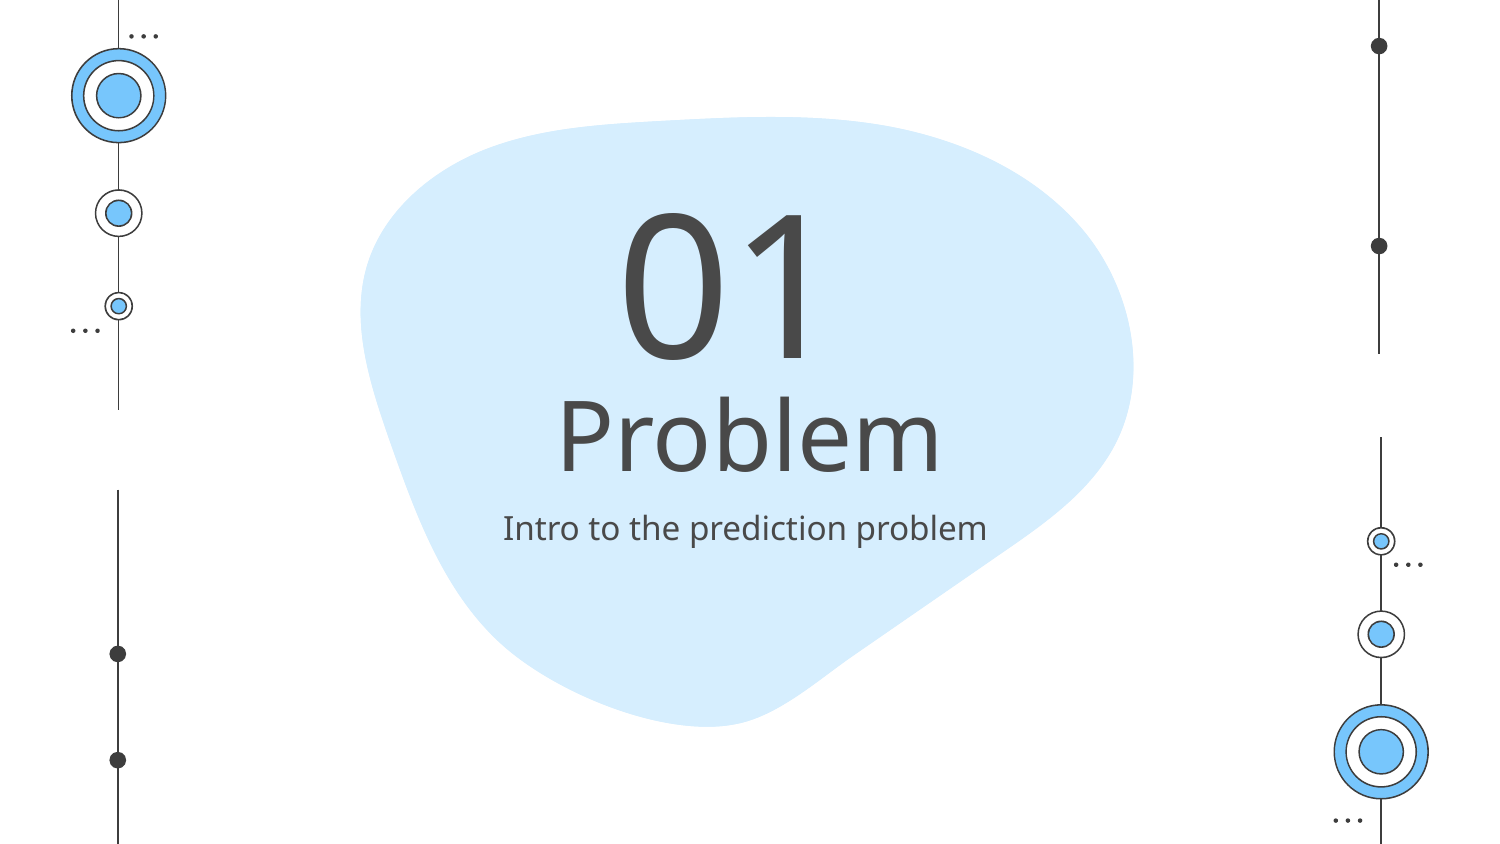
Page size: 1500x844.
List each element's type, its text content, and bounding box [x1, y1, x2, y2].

subtitle Intro to the prediction problem [487, 491, 1013, 605]
title Problem [487, 366, 1013, 491]
title 01 [487, 190, 975, 366]
